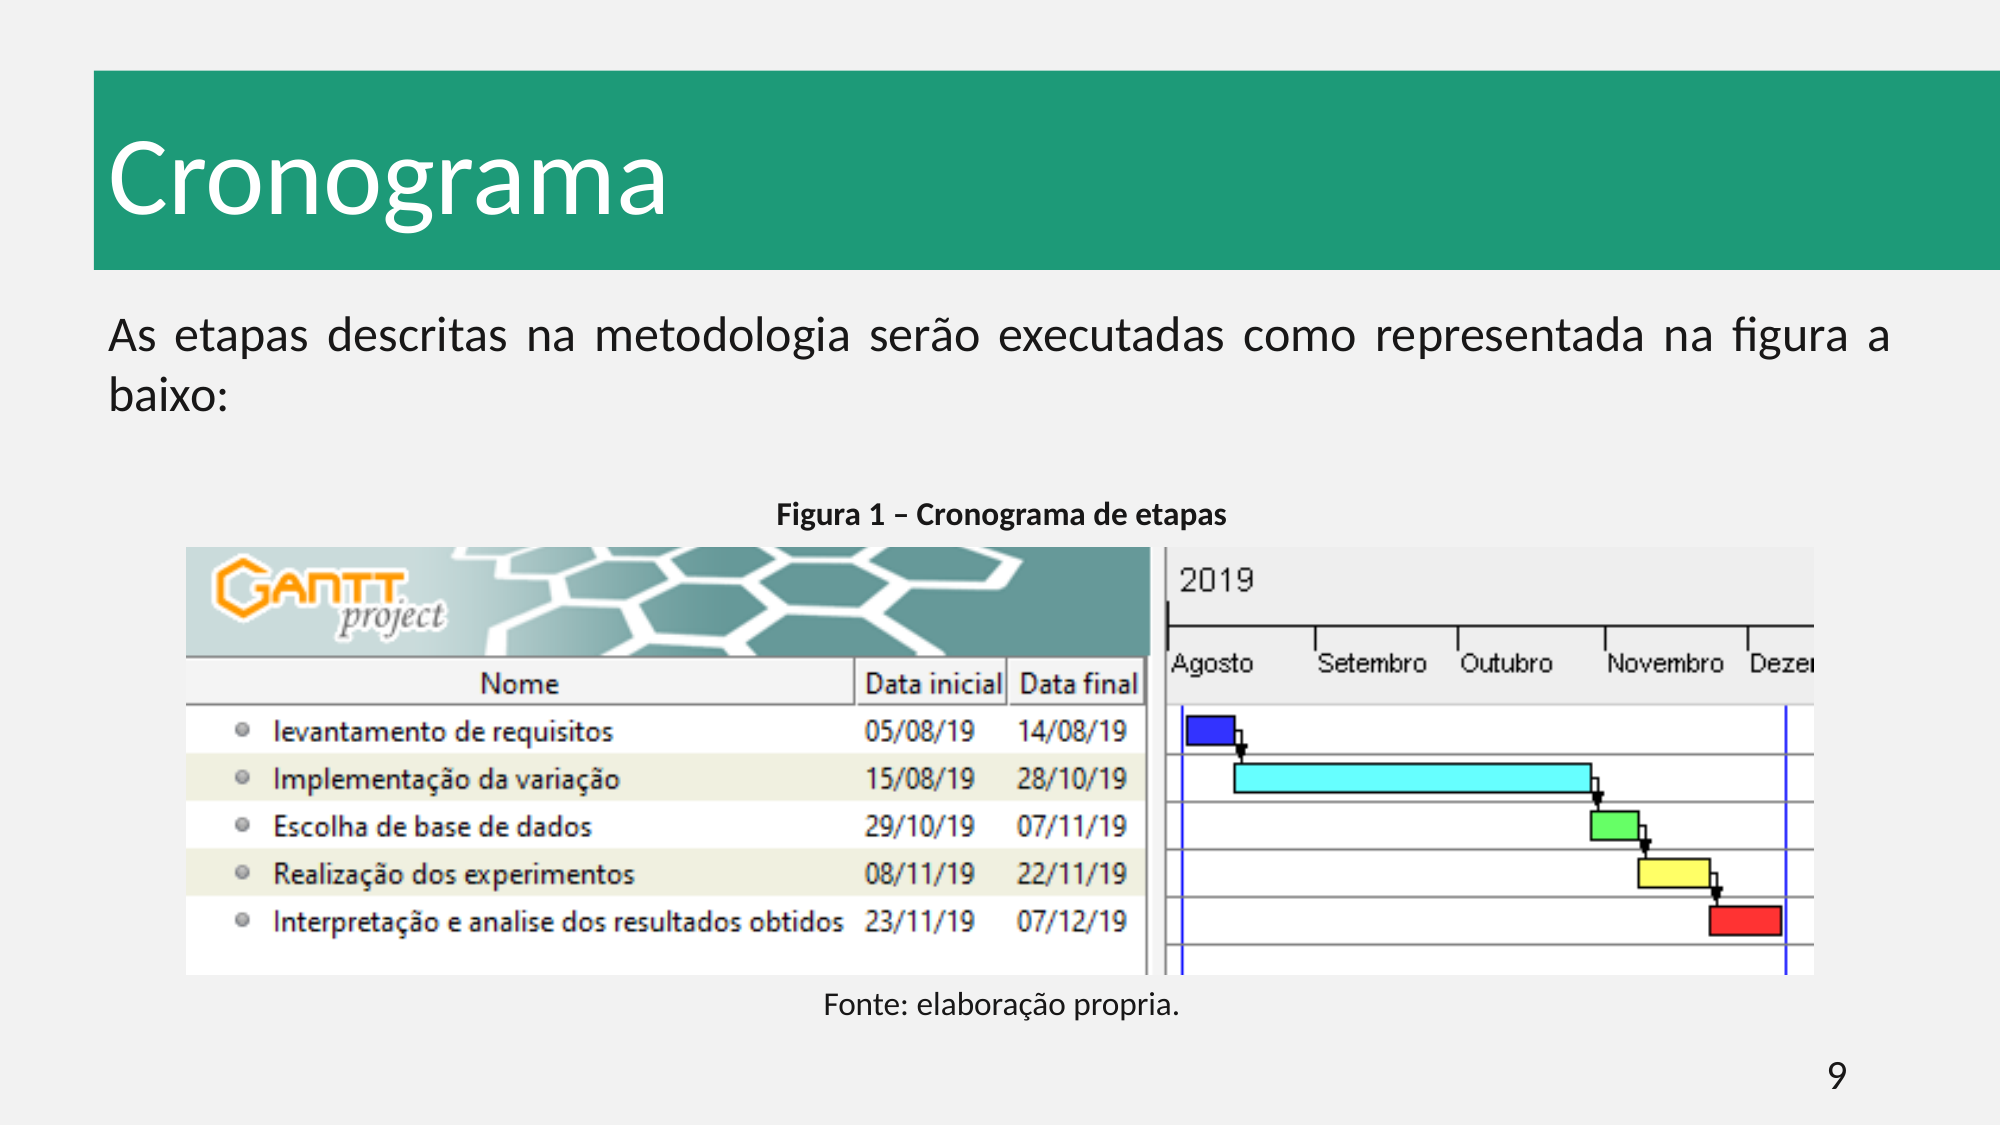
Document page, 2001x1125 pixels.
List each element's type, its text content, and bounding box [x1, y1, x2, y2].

text_box [93, 70, 2000, 271]
text_box Cronograma [93, 94, 1907, 245]
picture [186, 547, 1814, 975]
text_box Figura 1 – Cronograma de etapas [693, 484, 1312, 540]
text_box Fonte: elaboração propria. [693, 975, 1312, 1030]
slide_number 9 [1412, 1042, 1863, 1103]
text_box As etapas descritas na metodologia serão executadas como representada na figura a baixo: [93, 293, 1907, 429]
